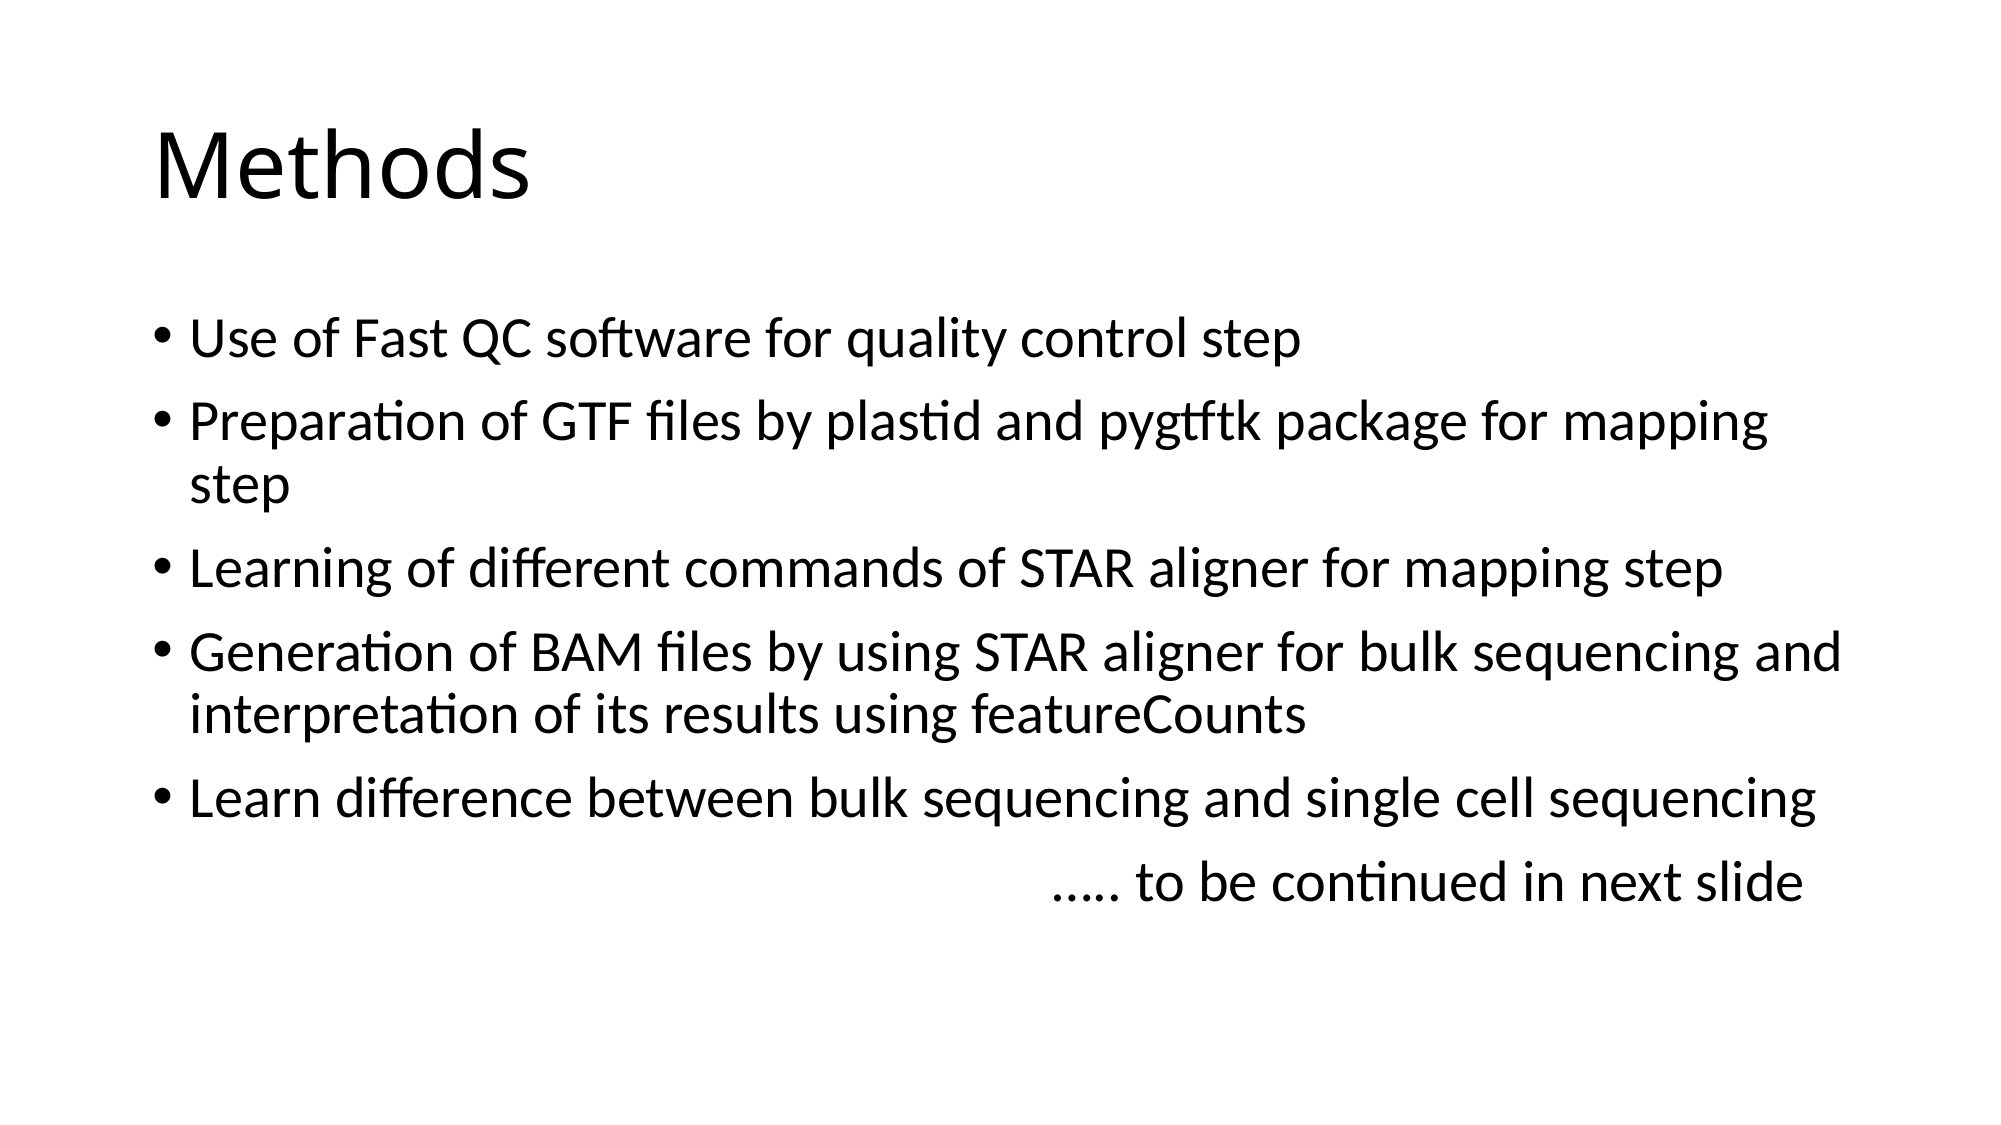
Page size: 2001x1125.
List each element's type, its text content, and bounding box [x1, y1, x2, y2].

title Methods [137, 59, 1863, 278]
list Use of Fast QC software for quality control step Preparation of GTF files by plastid and pygtftk package for mapping step Learning of different commands of STAR aligner for mapping step Generation of BAM files by using STAR aligner for bulk sequencing and interpretation of its results using featureCounts Learn difference between bulk sequencing and single cell sequencing ….. to be continued in next slide [137, 299, 1863, 1014]
